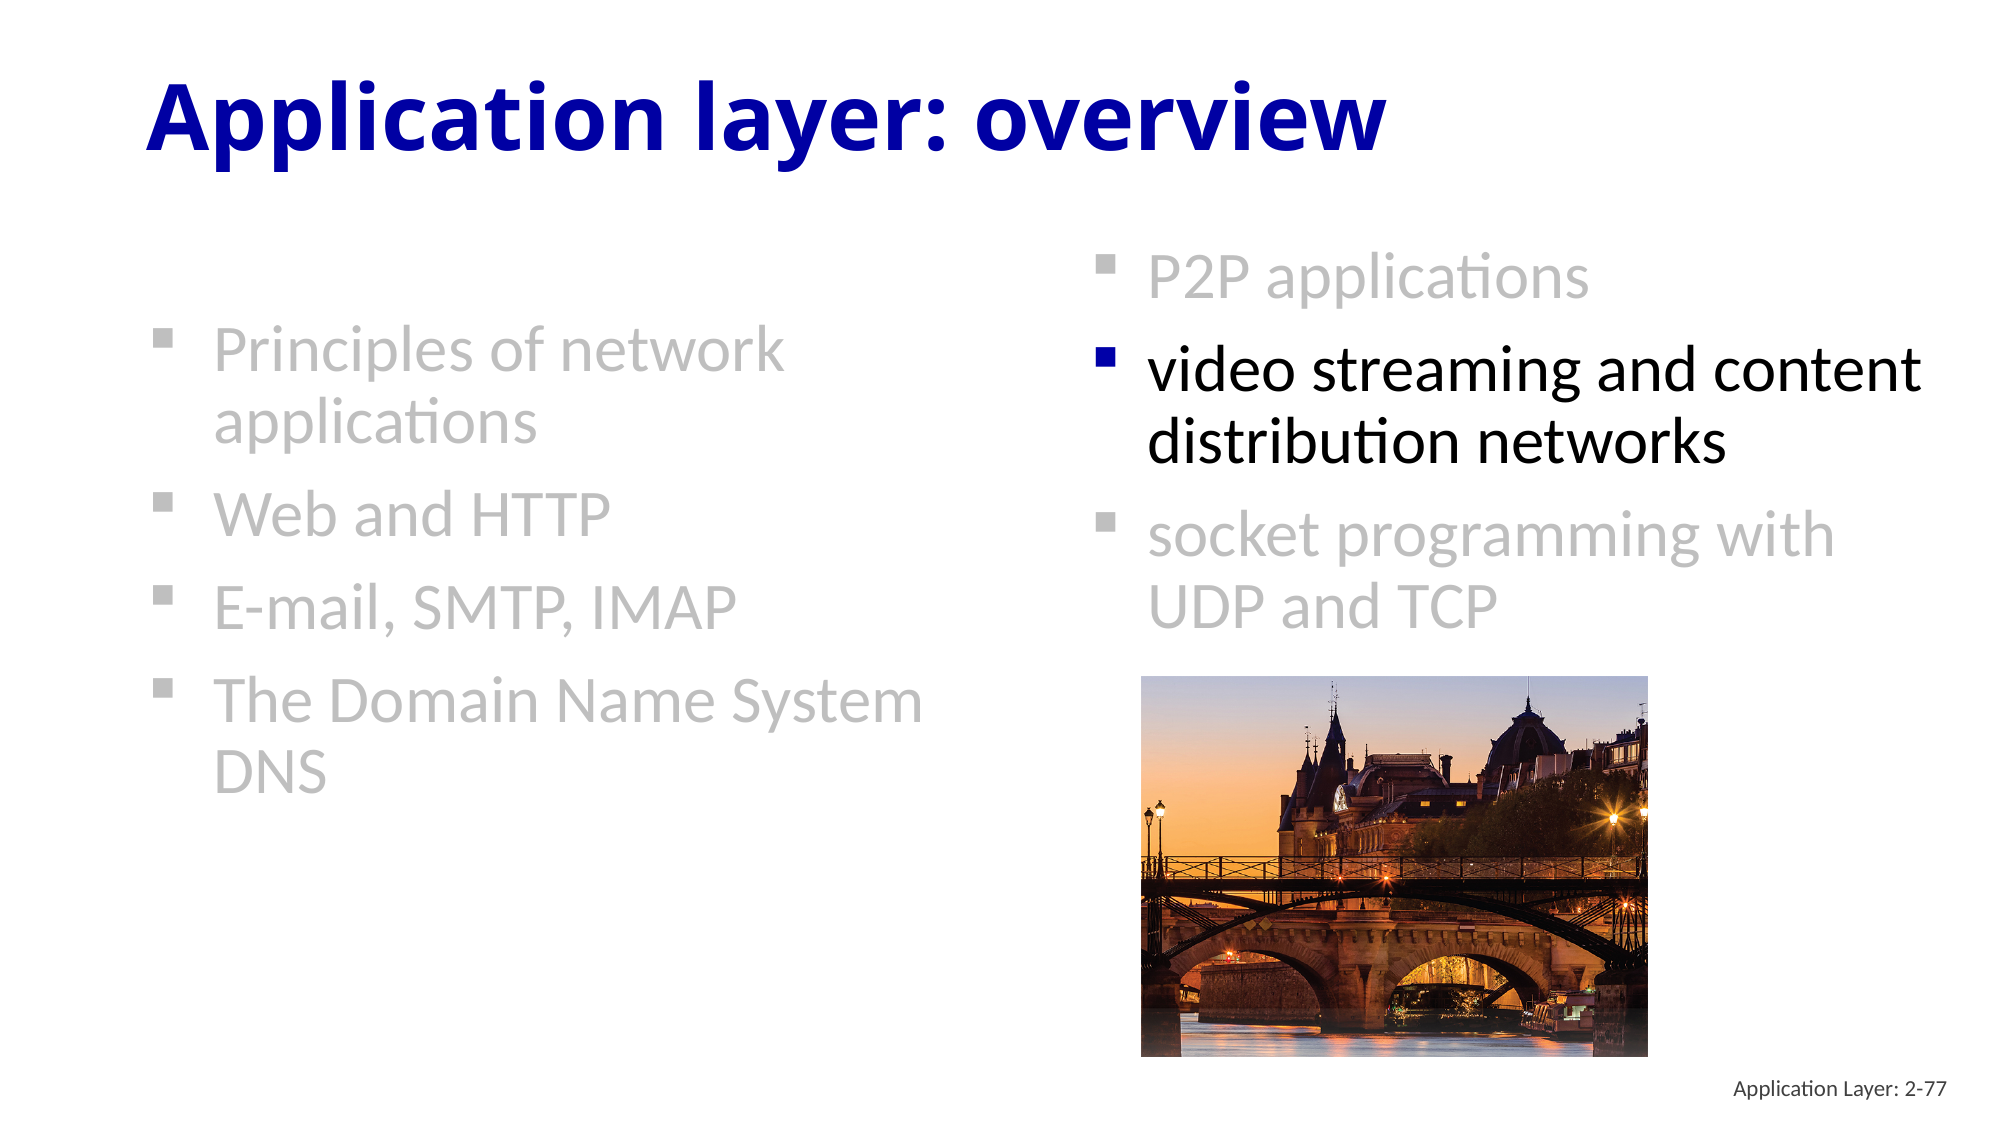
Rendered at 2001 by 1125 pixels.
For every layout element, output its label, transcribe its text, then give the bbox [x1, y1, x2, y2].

title Application layer: overview [131, 47, 1856, 195]
text_box Principles of network applications Web and HTTP E-mail, SMTP, IMAP The Domain Name System DNS [132, 306, 1004, 1021]
text_box P2P applications video streaming and content distribution networks socket programming with UDP and TCP [1075, 233, 1963, 1021]
slide_number Application Layer: 2-77 [1512, 1056, 1963, 1117]
picture [1141, 676, 1648, 1057]
